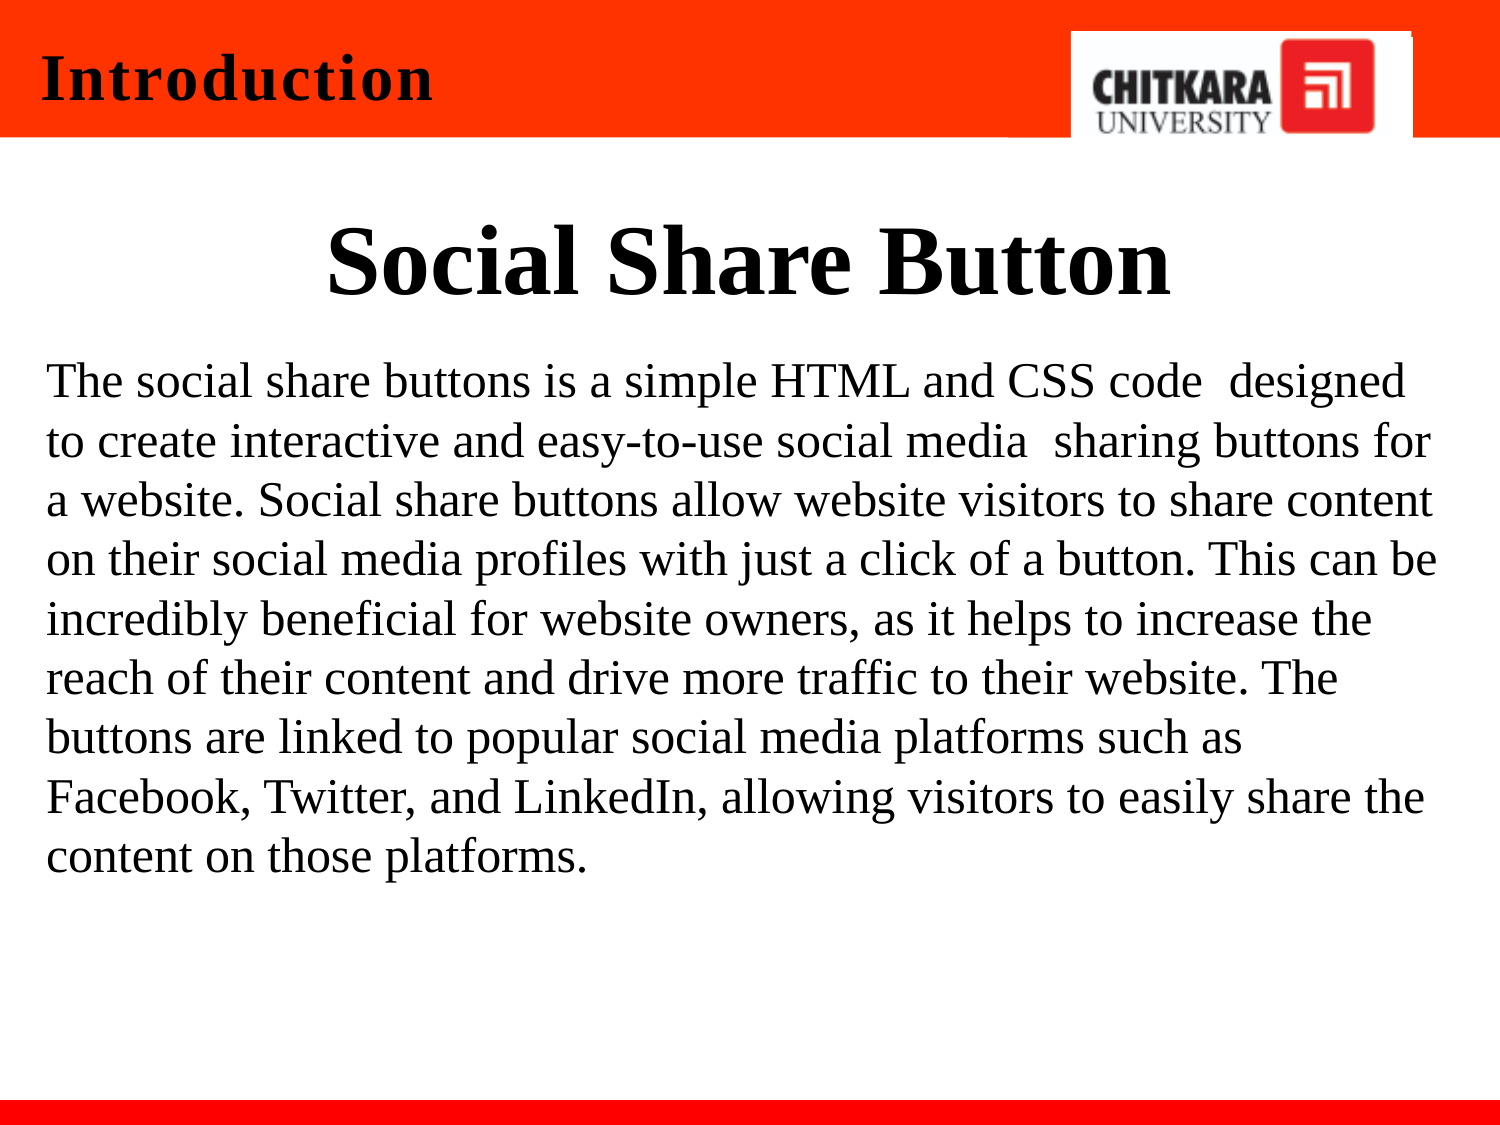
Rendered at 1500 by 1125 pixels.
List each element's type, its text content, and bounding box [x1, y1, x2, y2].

picture [1074, 37, 1391, 138]
title Introduction [38, 31, 564, 187]
text_box Social Share Button [37, 187, 1461, 323]
text_box The social share buttons is a simple HTML and CSS code designed to create interactive and easy-to-use social media sharing buttons for a website. Social share buttons allow website visitors to share content on their social media profiles with just a click of a button. This can be incredibly beneficial for website owners, as it helps to increase the reach of their content and drive more traffic to their website. The buttons are linked to popular social media platforms such as Facebook, Twitter, and LinkedIn, allowing visitors to easily share the content on those platforms. [37, 347, 1461, 885]
